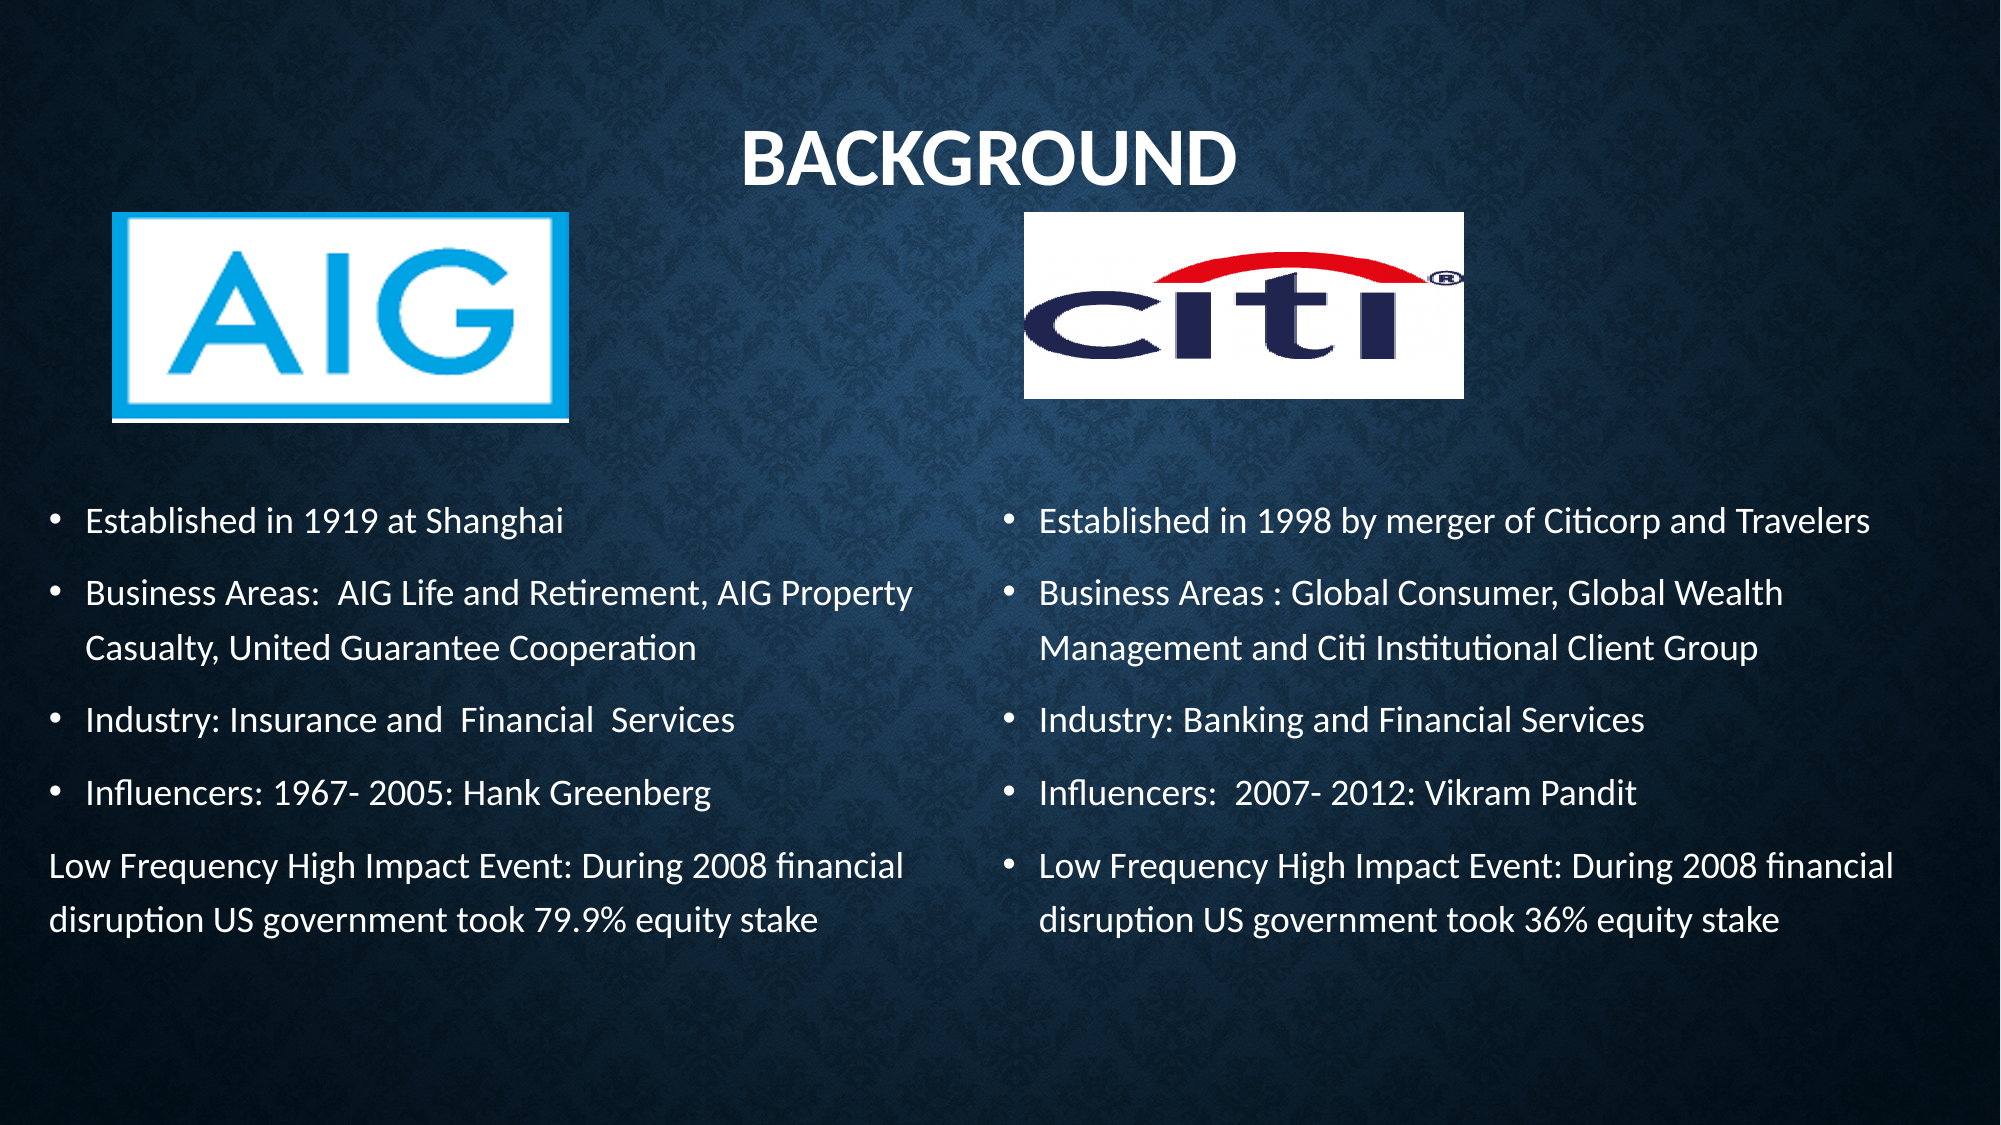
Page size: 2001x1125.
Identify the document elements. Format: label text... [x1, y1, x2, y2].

list Established in 1919 at Shanghai Business Areas: AIG Life and Retirement, AIG Property Casualty, United Guarantee Cooperation Industry: Insurance and Financial Services Influencers: 1967- 2005: Hank Greenberg Low Frequency High Impact Event: During 2008 financial disruption US government took 79.9% equity stake [33, 342, 987, 950]
title BACKGROUND [149, 0, 1849, 318]
list Established in 1998 by merger of Citicorp and Travelers Business Areas : Global Consumer, Global Wealth Management and Citi Institutional Client Group Industry: Banking and Financial Services Influencers: 2007- 2012: Vikram Pandit Low Frequency High Impact Event: During 2008 financial disruption US government took 36% equity stake [987, 342, 2000, 950]
picture [128, 218, 552, 404]
picture [1023, 211, 1465, 400]
picture [112, 418, 570, 424]
